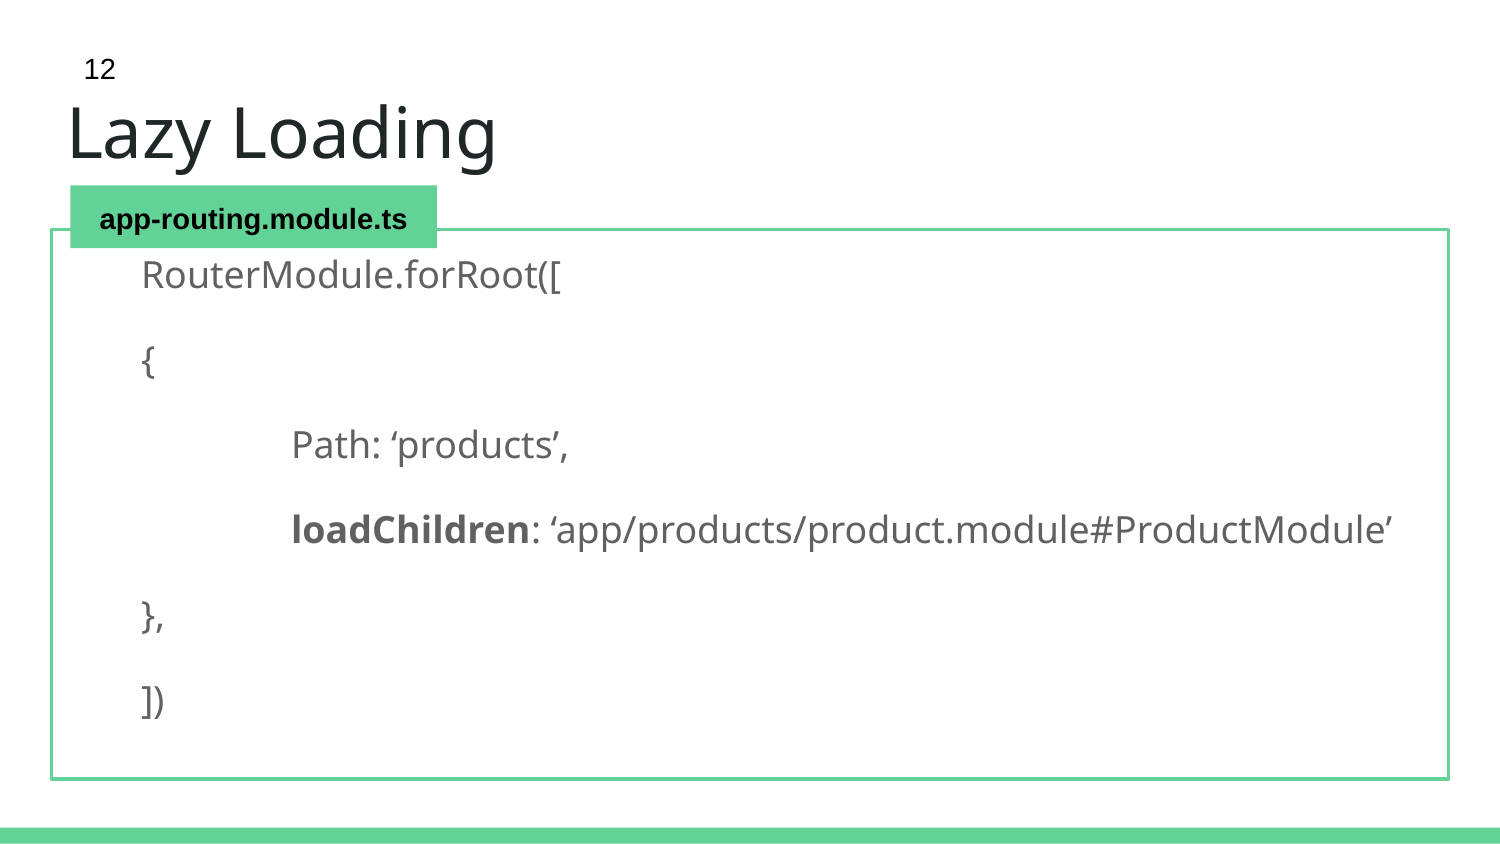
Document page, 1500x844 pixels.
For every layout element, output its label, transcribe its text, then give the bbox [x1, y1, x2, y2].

text_box app-routing.module.ts [70, 185, 437, 249]
list RouterModule.forRoot([ { Path: ‘products’, loadChildren: ‘app/products/product.module#ProductModule’ }, ]) [51, 229, 1449, 779]
text_box 12 [68, 35, 910, 134]
title Lazy Loading [51, 72, 1449, 167]
